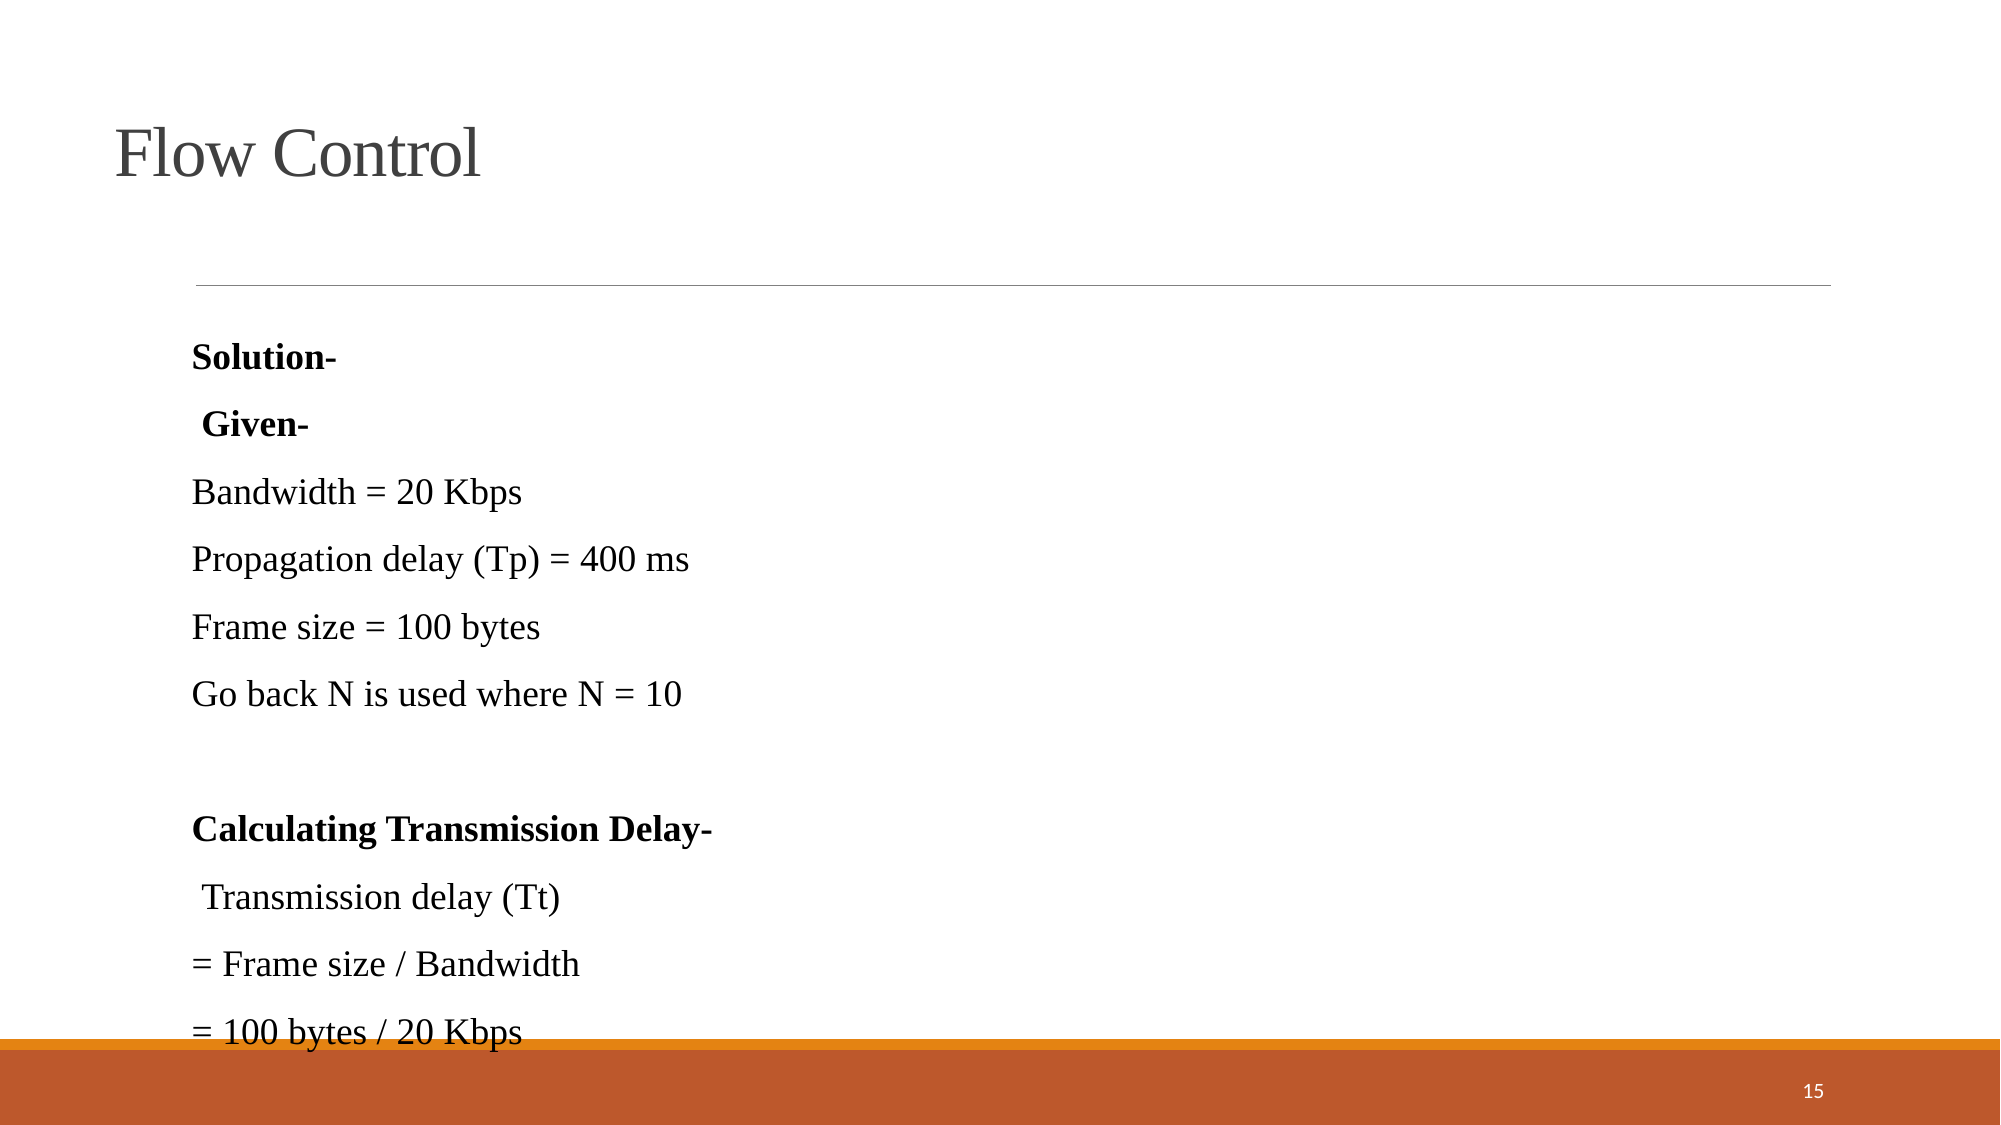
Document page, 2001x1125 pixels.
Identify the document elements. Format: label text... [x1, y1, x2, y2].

slide_number 15 [1624, 1059, 1840, 1120]
text_box Flow Control [99, 57, 1946, 199]
text_box Solution- Given- Bandwidth = 20 Kbps Propagation delay (Tp) = 400 ms Frame size = 100 bytes Go back N is used where N = 10 Calculating Transmission Delay- Transmission delay (Tt) = Frame size / Bandwidth = 100 bytes / 20 Kbps [176, 301, 1784, 1060]
